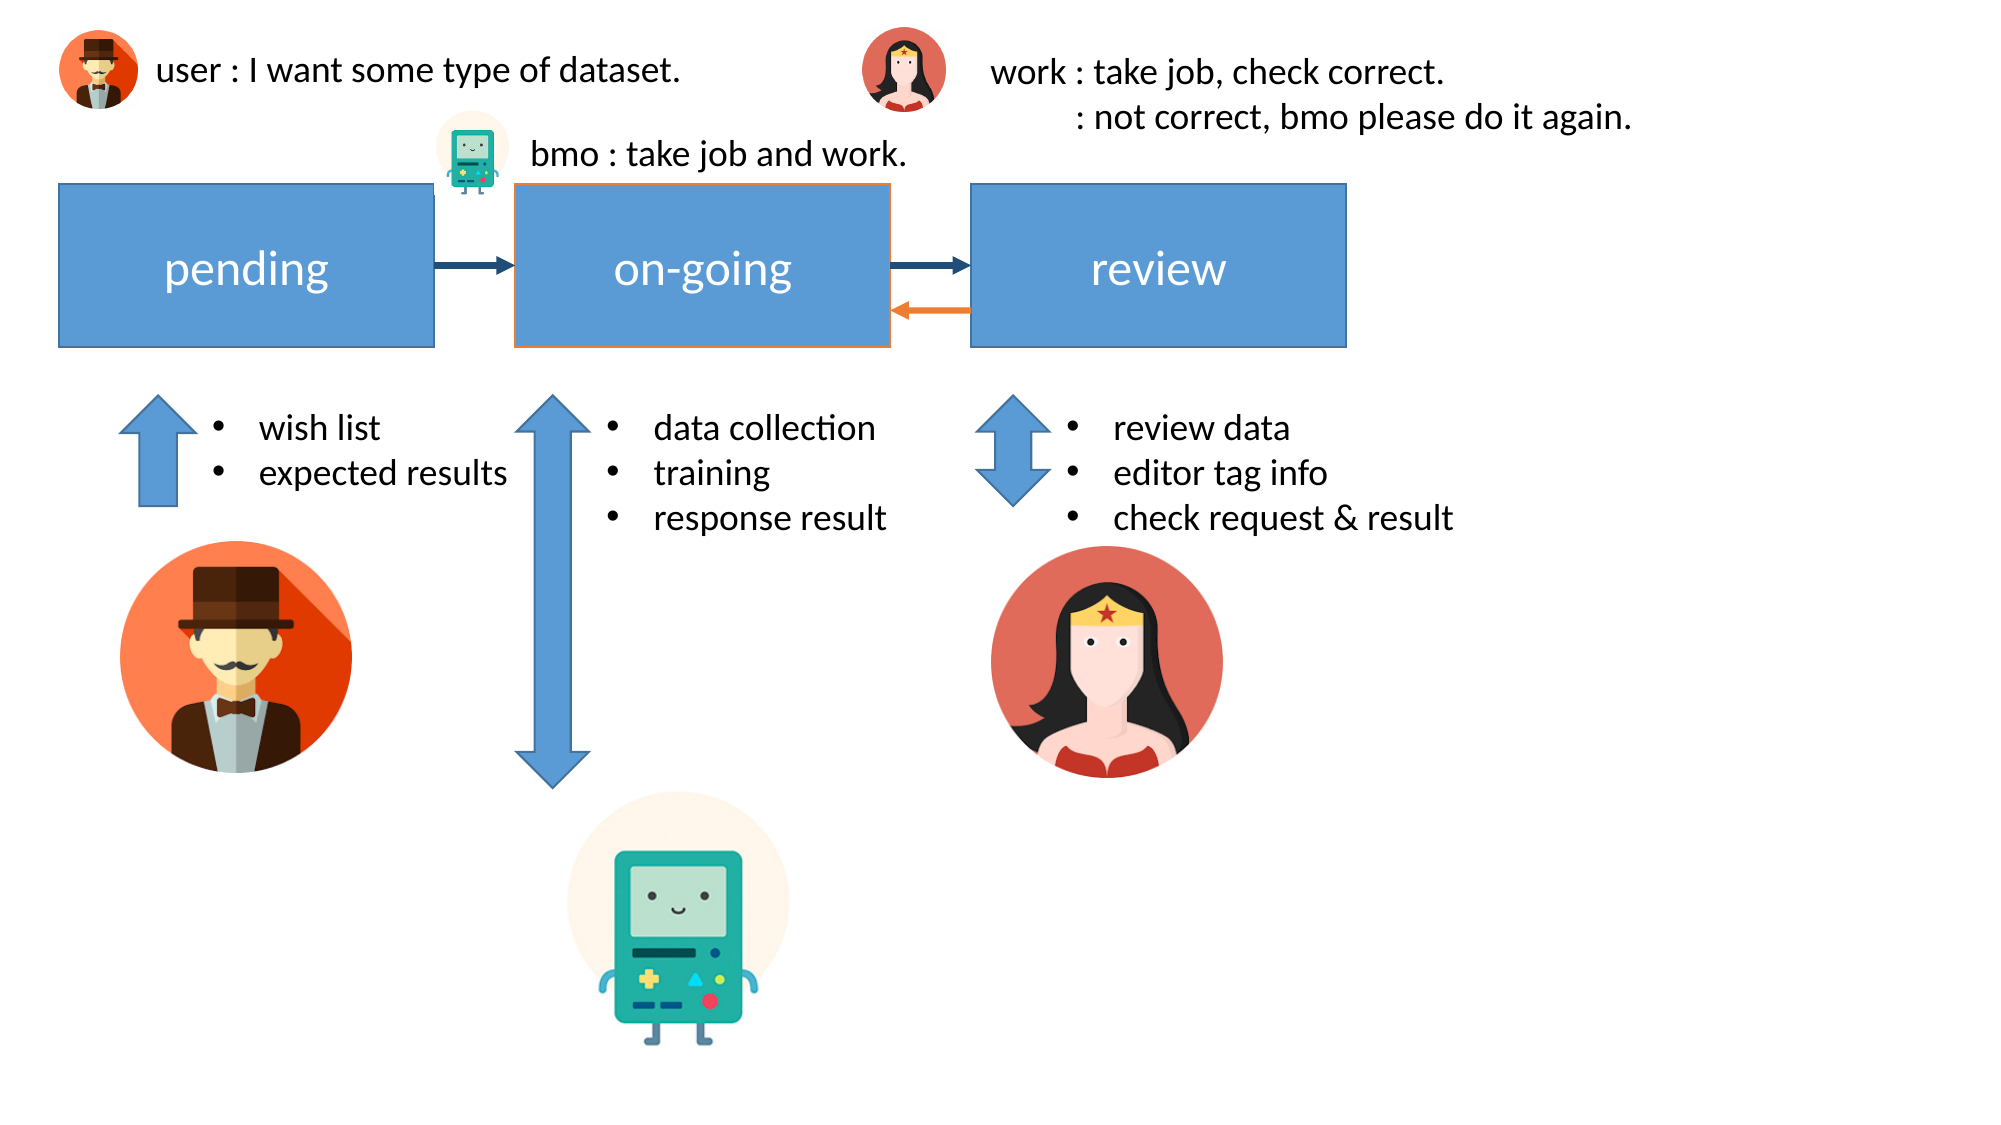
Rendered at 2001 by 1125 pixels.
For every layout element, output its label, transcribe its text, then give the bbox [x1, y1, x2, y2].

text_box on-going [514, 183, 891, 348]
picture [120, 541, 352, 773]
picture [991, 546, 1223, 778]
picture [862, 27, 946, 112]
text_box work : take job, check correct. : not correct, bmo please do it again. [975, 39, 1649, 144]
text_box bmo : take job and work. [515, 121, 924, 182]
text_box review [970, 183, 1347, 348]
text_box [974, 393, 1052, 508]
text_box review data editor tag info check request & result [1051, 395, 1470, 546]
text_box pending [58, 183, 435, 348]
text_box wish list expected results [197, 395, 524, 501]
text_box [118, 394, 197, 508]
picture [59, 30, 138, 109]
picture [562, 788, 793, 1048]
text_box user : I want some type of dataset. [140, 37, 698, 98]
text_box data collection training response result [591, 395, 903, 546]
text_box [514, 393, 592, 790]
picture [434, 109, 510, 195]
